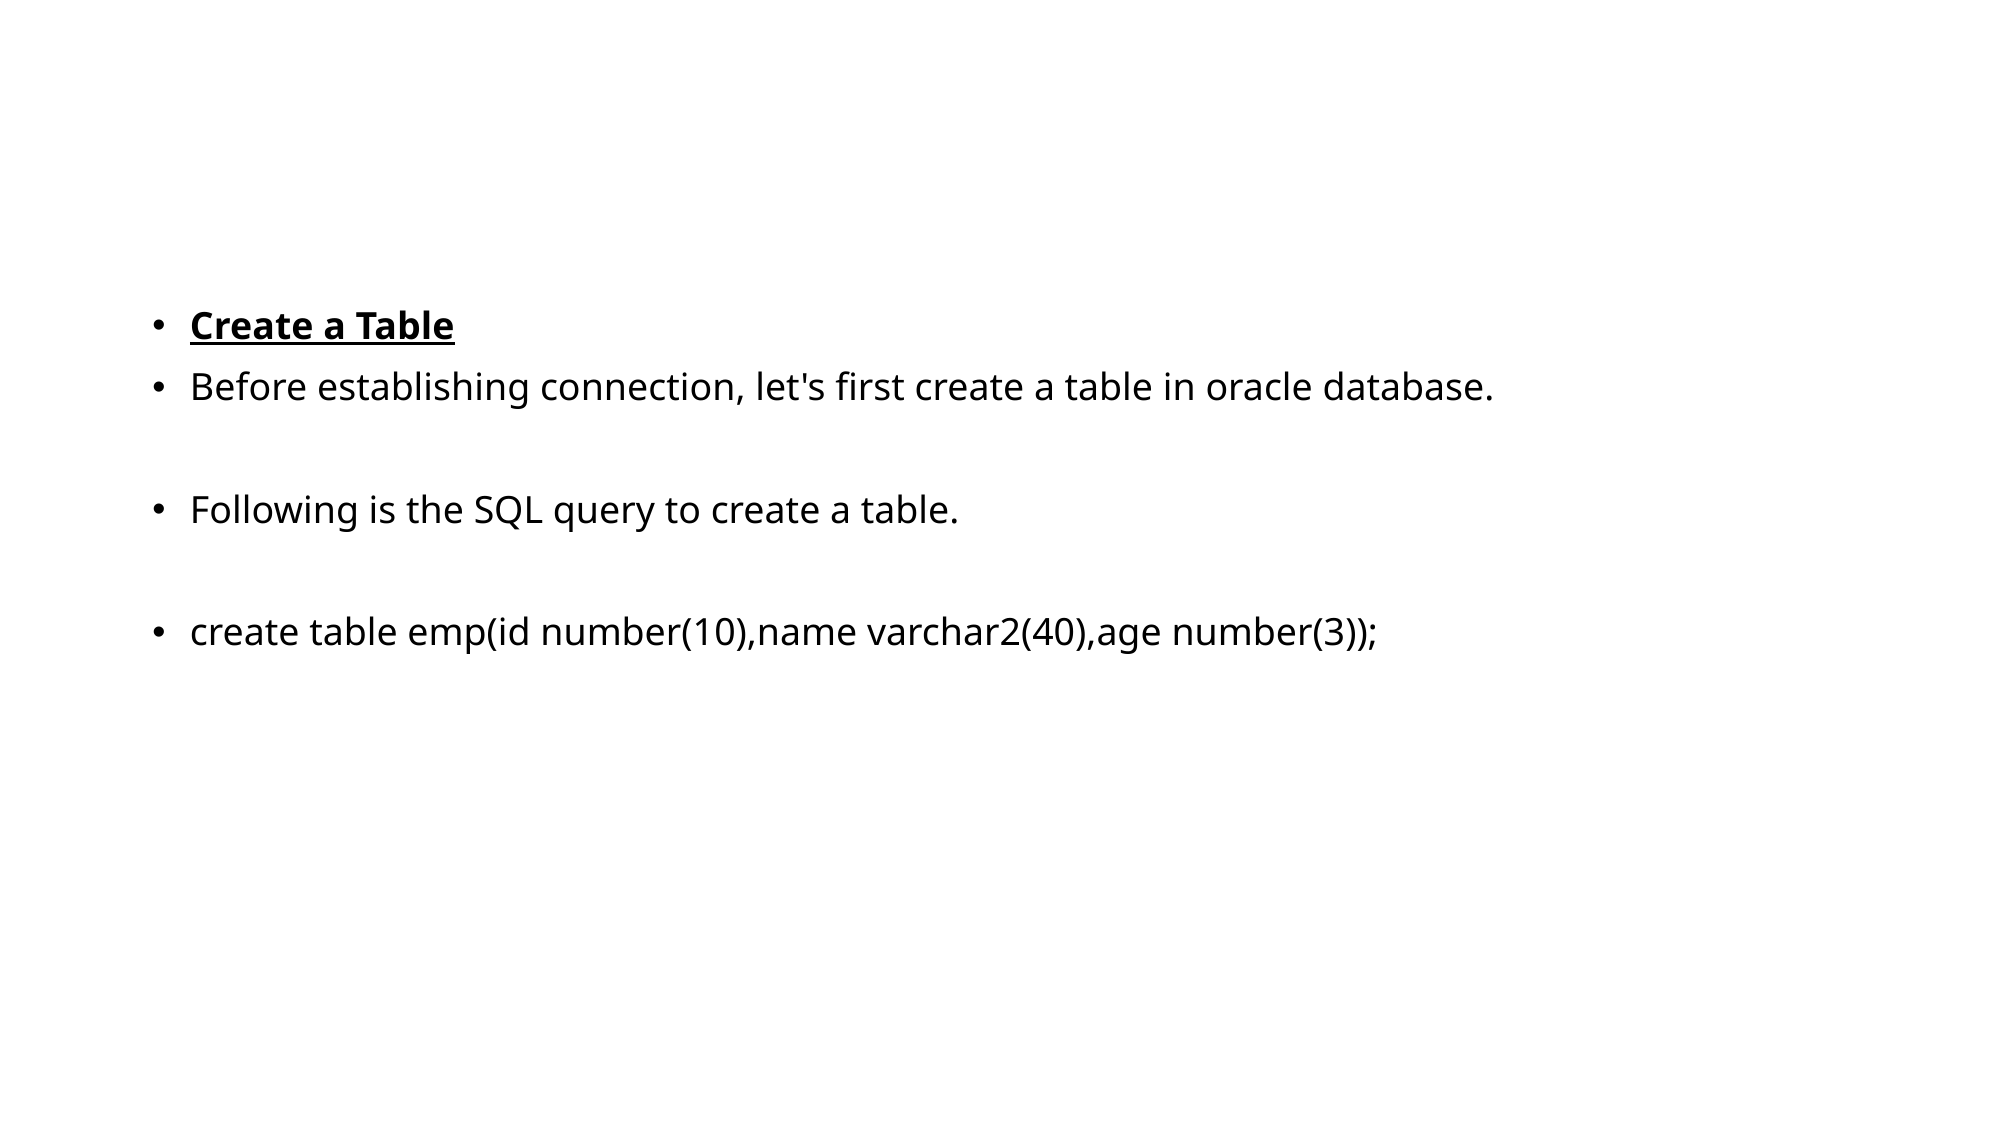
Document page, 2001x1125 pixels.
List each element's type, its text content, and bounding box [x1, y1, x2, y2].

list Create a Table Before establishing connection, let's first create a table in oracle database. Following is the SQL query to create a table. create table emp(id number(10),name varchar2(40),age number(3)); [137, 299, 1863, 1014]
